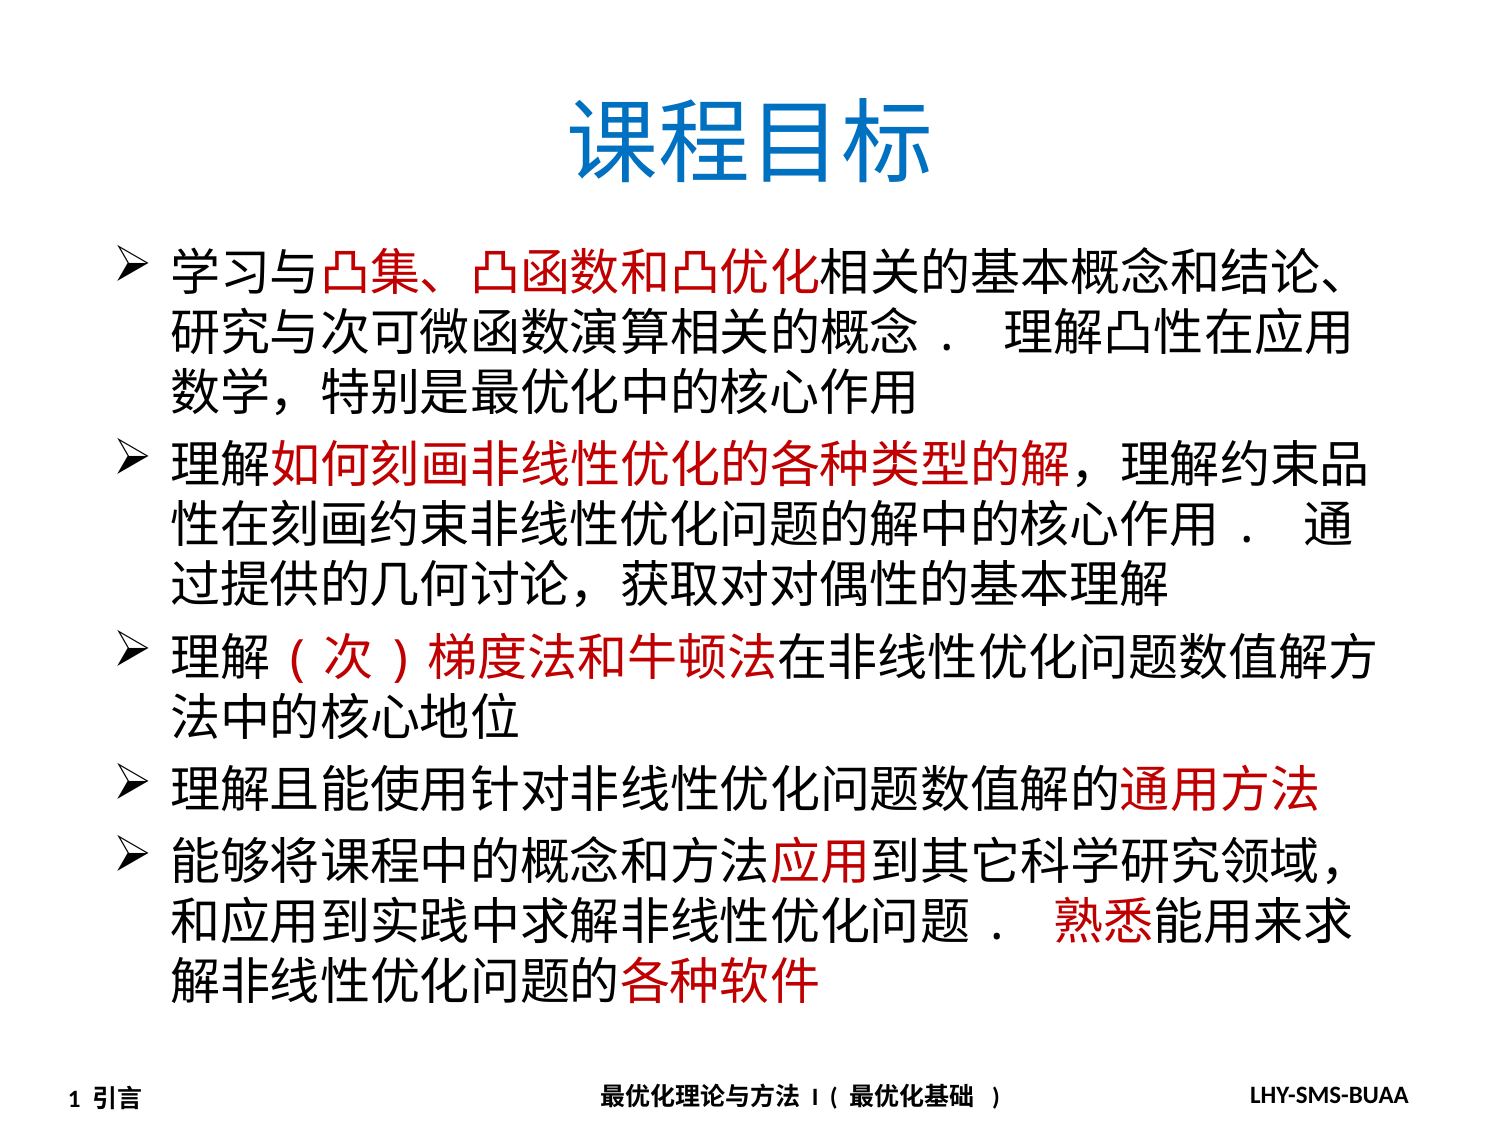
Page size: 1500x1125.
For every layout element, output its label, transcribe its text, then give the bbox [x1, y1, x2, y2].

title 课程目标 [75, 45, 1425, 233]
text_box 学习与凸集、凸函数和凸优化相关的基本概念和结论、研究与次可微函数演算相关的概念. 理解凸性在应用数学，特别是最优化中的核心作用 理解如何刻画非线性优化的各种类型的解，理解约束品性在刻画约束非线性优化问题的解中的核心作用. 通过提供的几何讨论，获取对对偶性的基本理解 理解(次)梯度法和牛顿法在非线性优化问题数值解方法中的核心地位 理解且能使用针对非线性优化问题数值解的通用方法 能够将课程中的概念和方法应用到其它科学研究领域，和应用到实践中求解非线性优化问题. 熟悉能用来求解非线性优化问题的各种软件 [98, 232, 1401, 1018]
